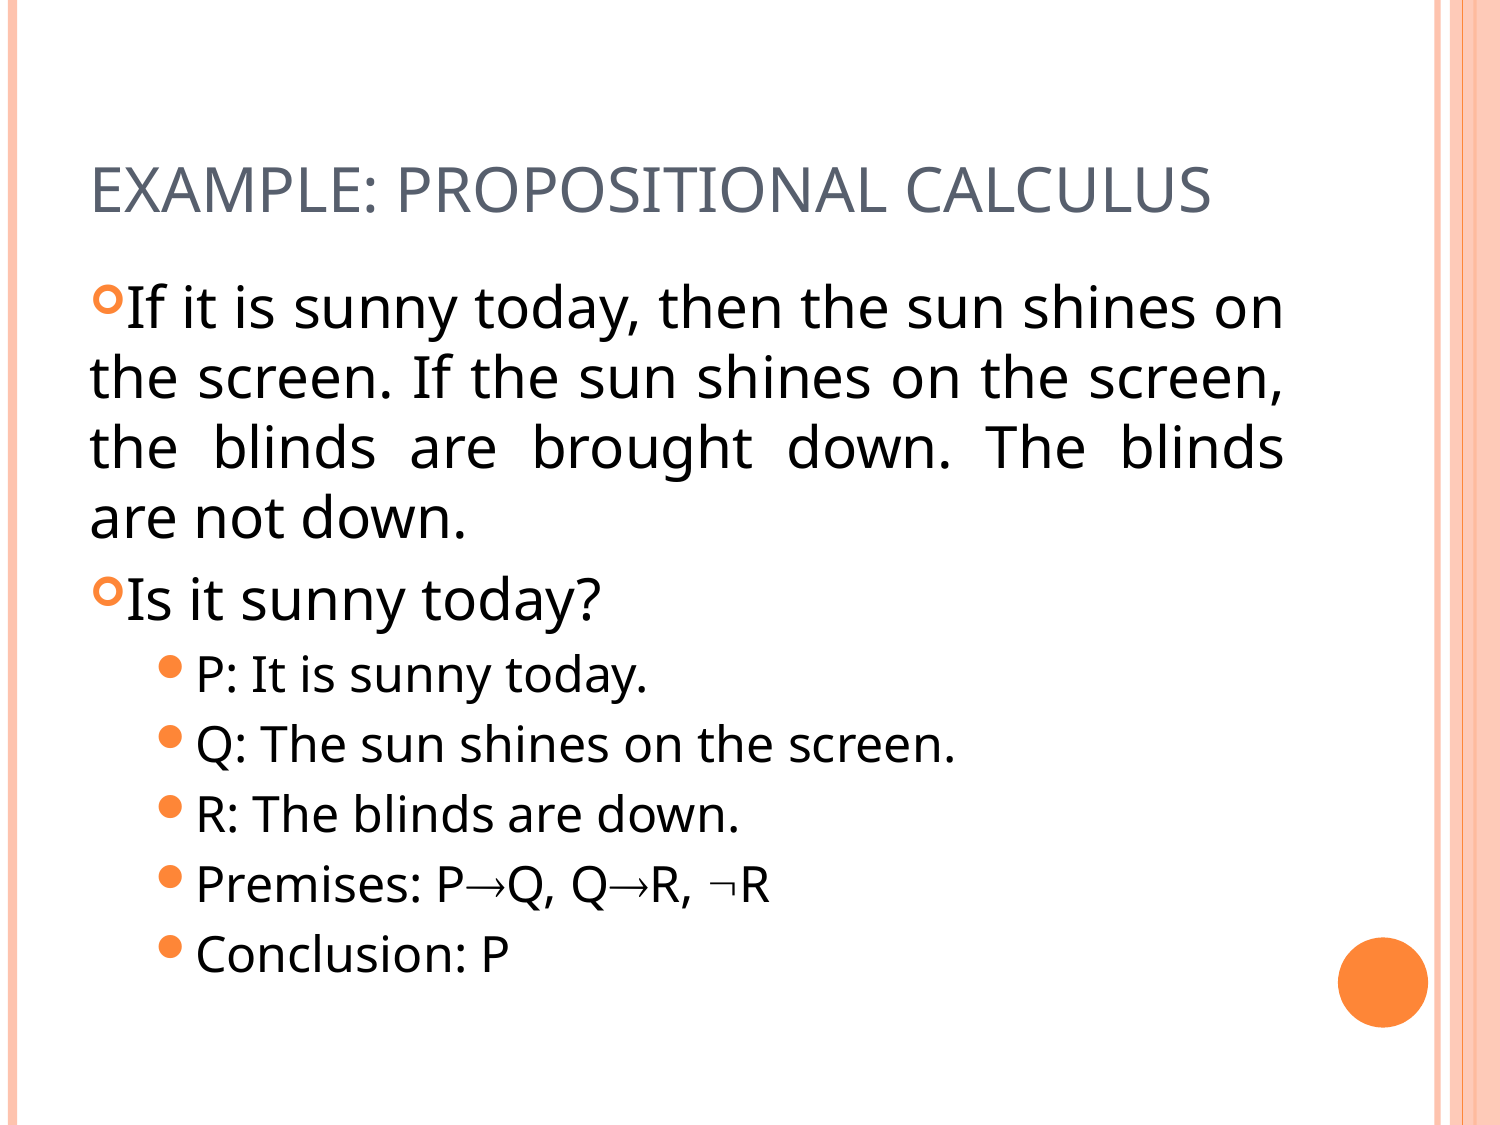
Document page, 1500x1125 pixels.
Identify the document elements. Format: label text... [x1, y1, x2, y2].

title EXAMPLE: PROPOSITIONAL CALCULUS [75, 45, 1300, 233]
list If it is sunny today, then the sun shines on the screen. If the sun shines on the screen, the blinds are brought down. The blinds are not down. Is it sunny today? P: It is sunny today. Q: The sun shines on the screen. R: The blinds are down. Premises: PQ, QR, R Conclusion: P [75, 262, 1300, 1062]
